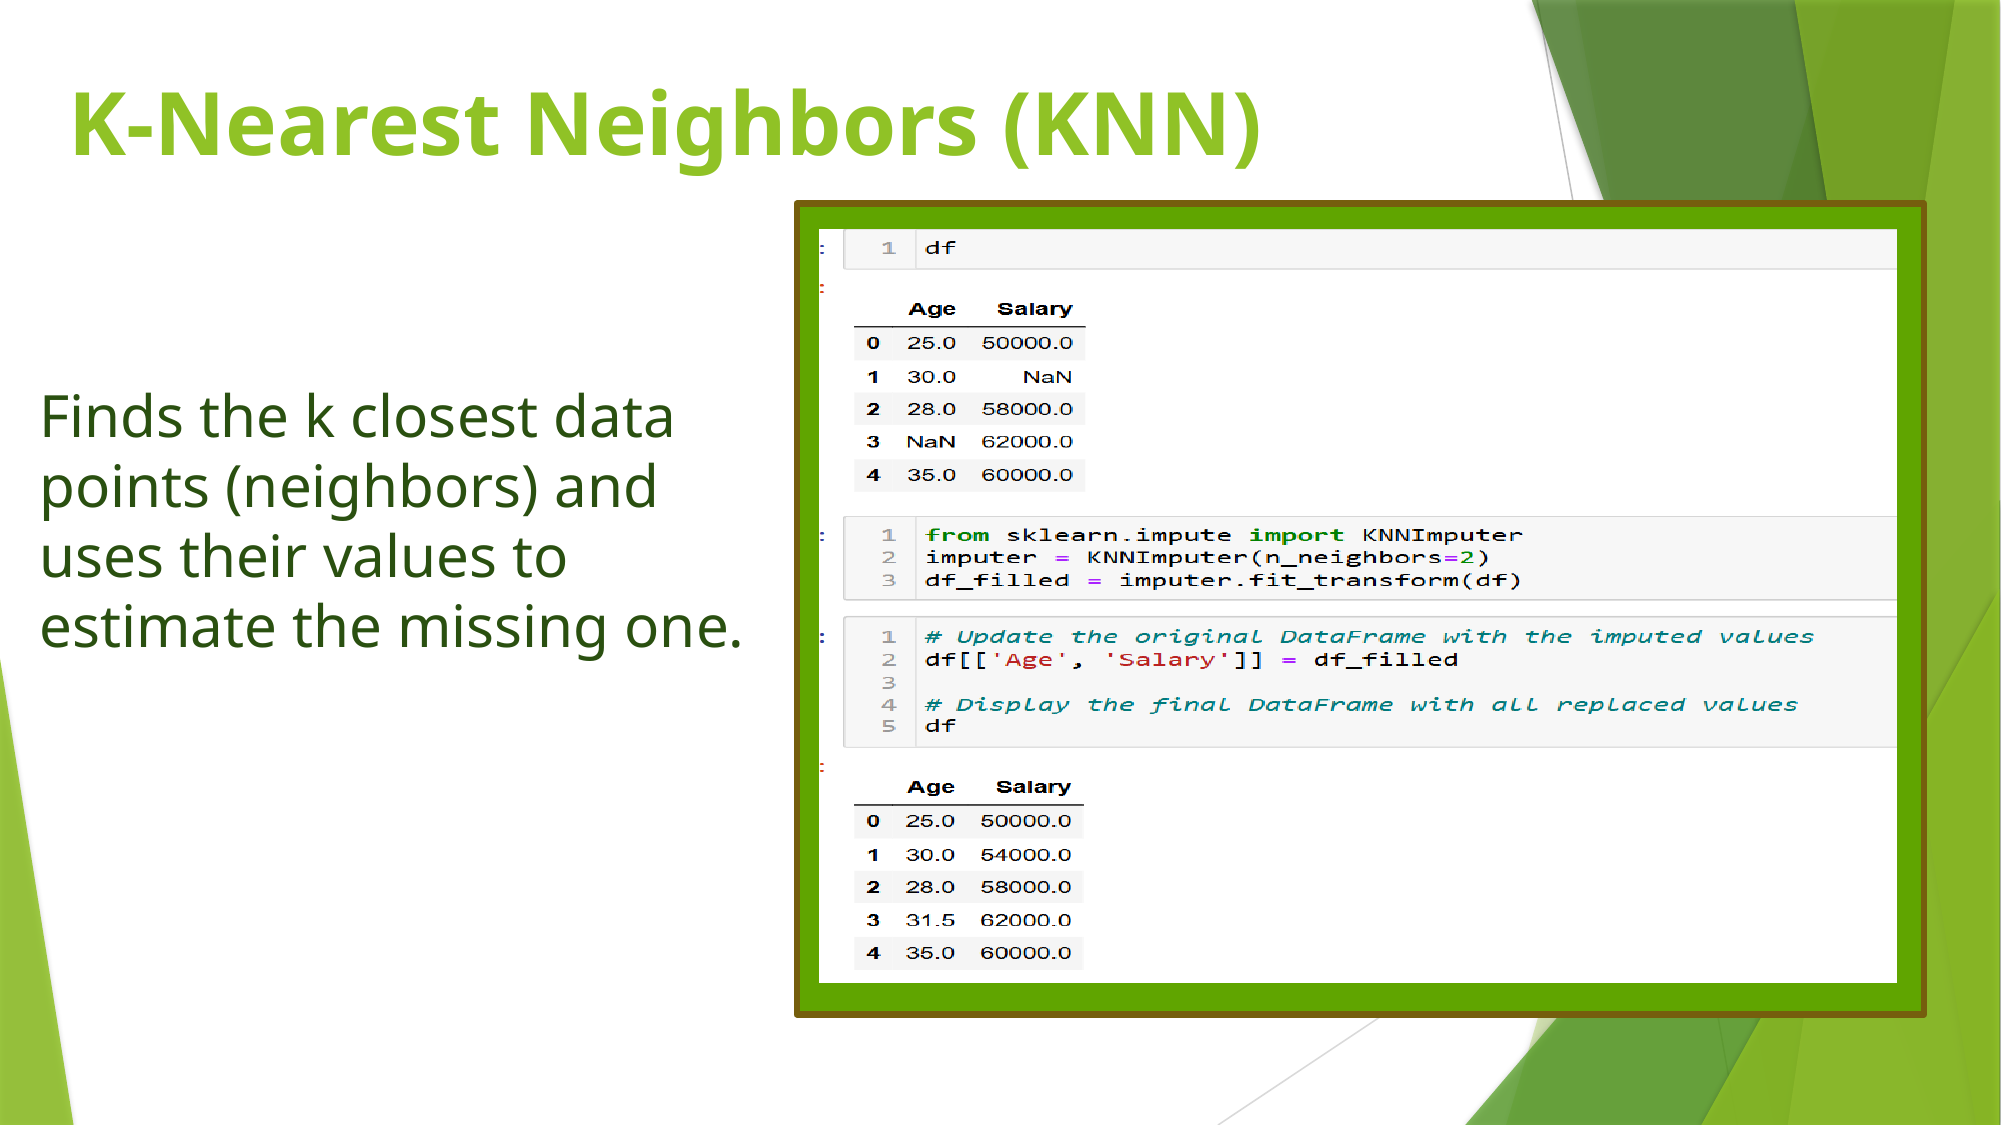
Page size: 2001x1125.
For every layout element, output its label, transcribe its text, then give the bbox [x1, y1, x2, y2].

picture [818, 229, 1898, 983]
title K-Nearest Neighbors (KNN) [53, 60, 1438, 174]
text_box Finds the k closest data points (neighbors) and uses their values to estimate the missing one. [24, 371, 795, 675]
text_box [795, 202, 1926, 1016]
